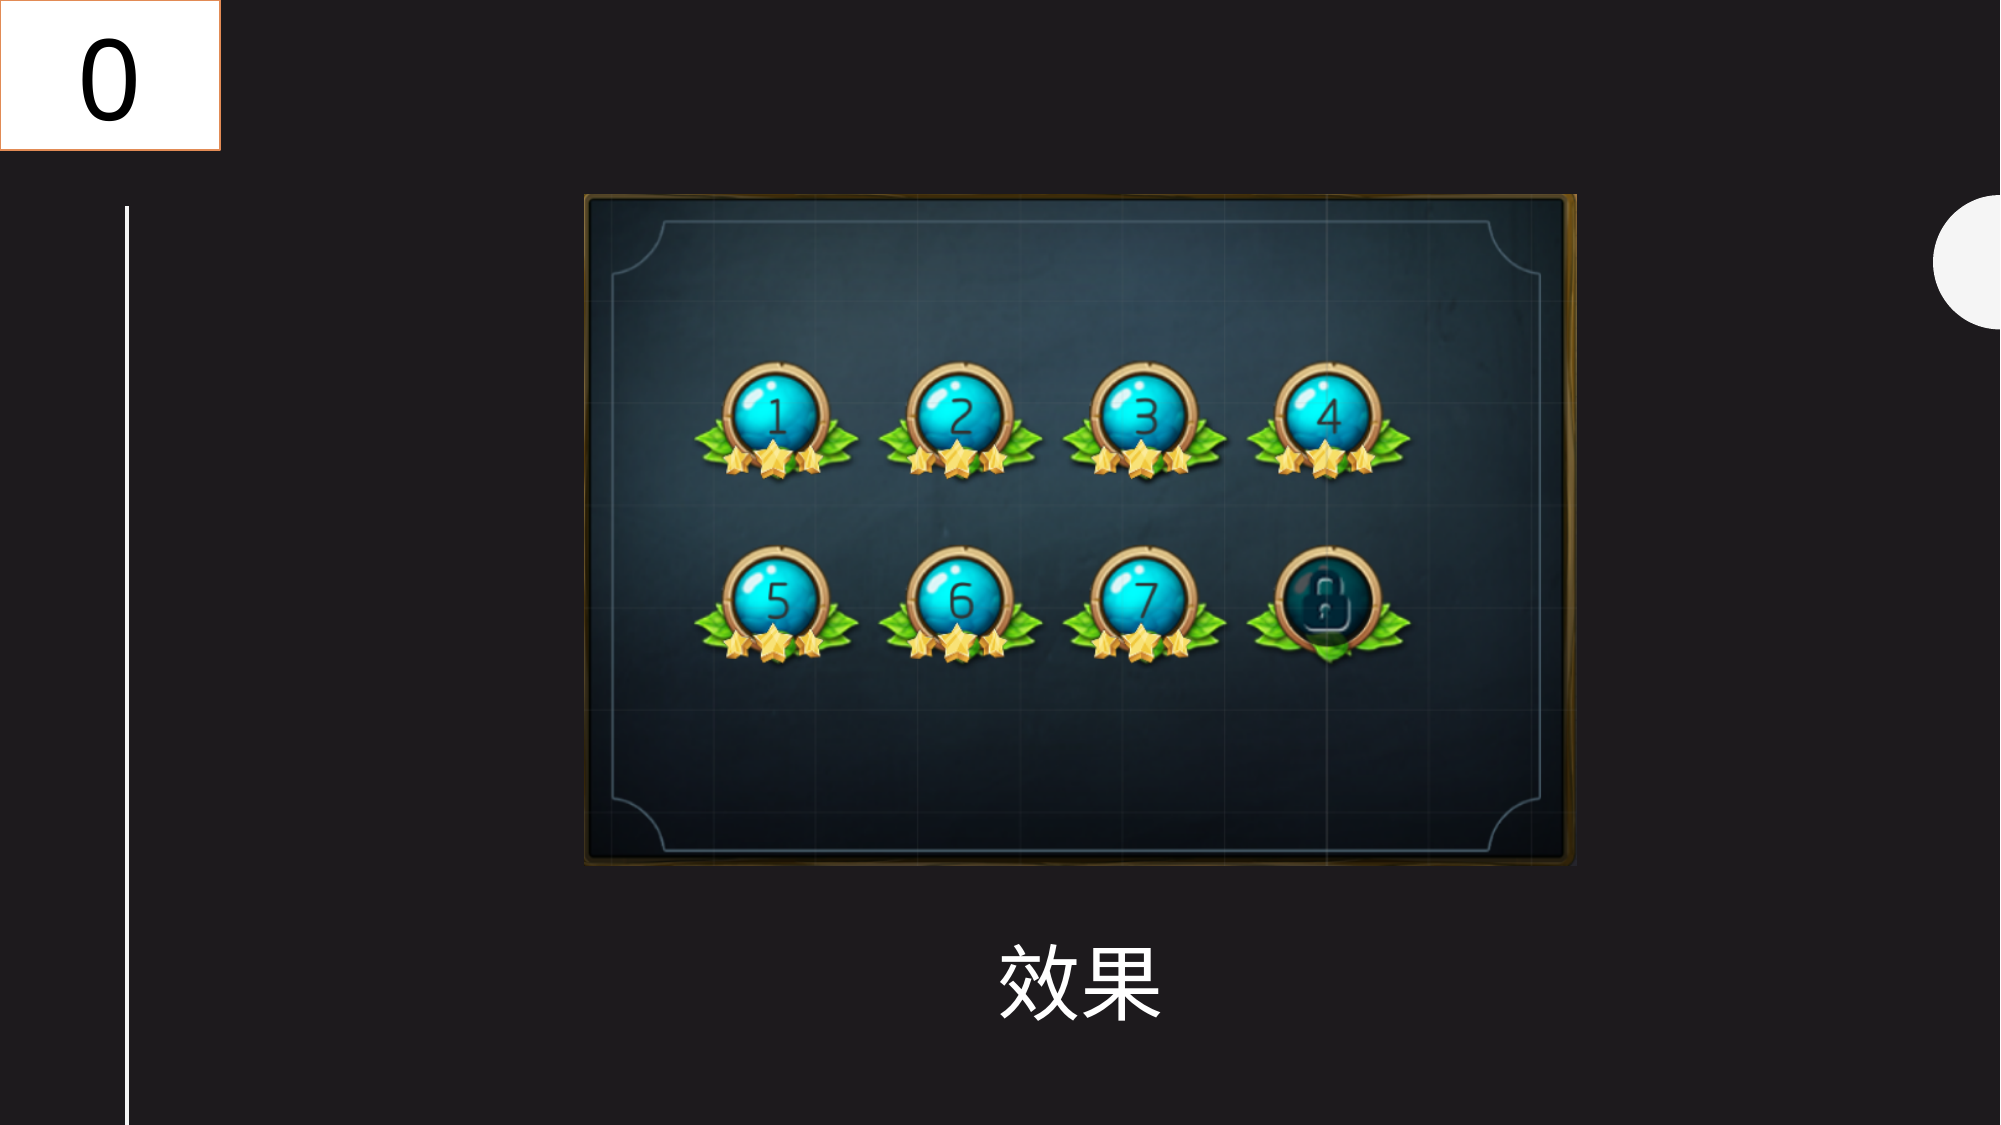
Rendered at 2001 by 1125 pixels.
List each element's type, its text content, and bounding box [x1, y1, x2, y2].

text_box 0 [0, 0, 221, 151]
picture [584, 194, 1577, 866]
text_box 效果 [982, 923, 1179, 1039]
